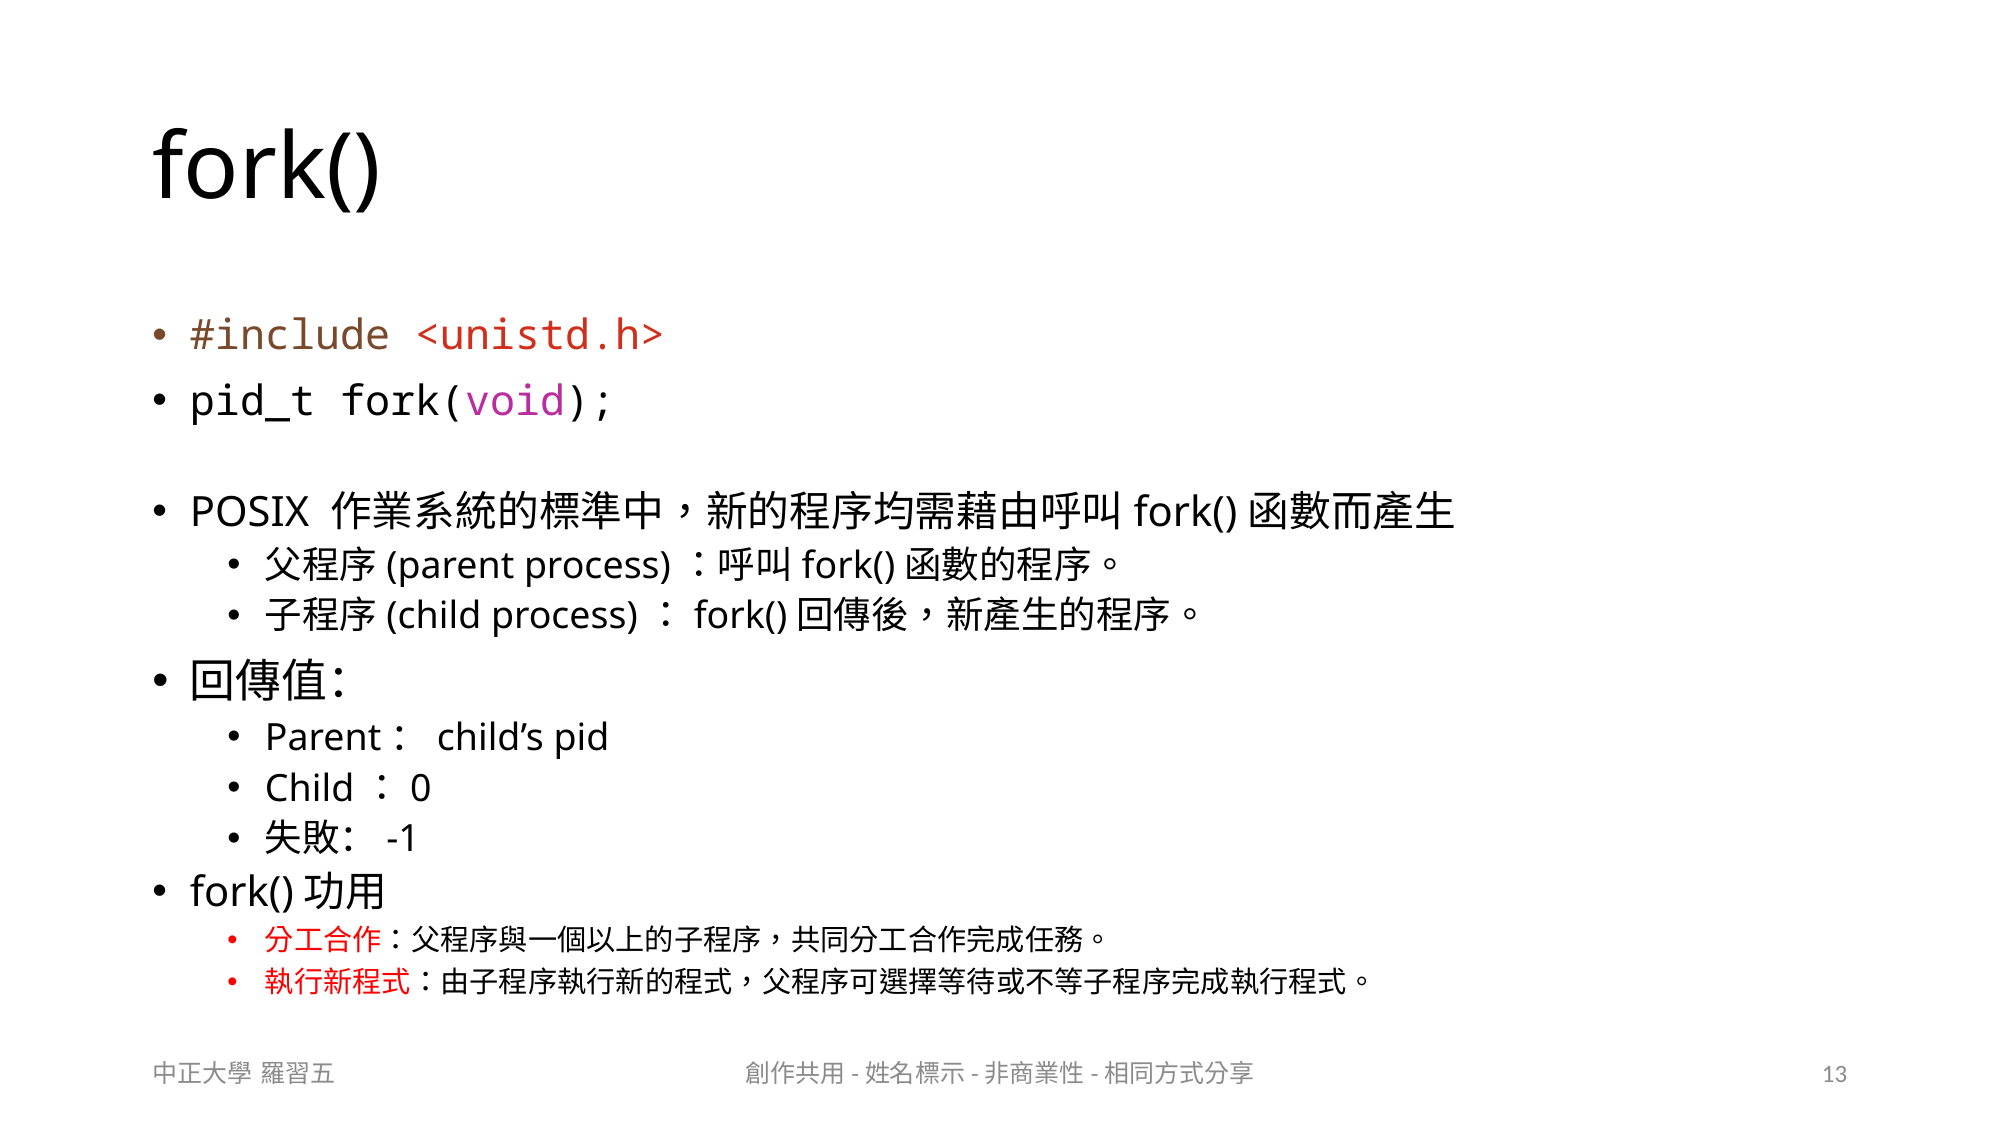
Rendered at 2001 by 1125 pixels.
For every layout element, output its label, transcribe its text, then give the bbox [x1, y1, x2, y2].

list #include <unistd.h> pid_t fork(void); POSIX 作業系統的標準中，新的程序均需藉由呼叫fork()函數而產生 父程序(parent process)：呼叫fork()函數的程序。 子程序(child process)：fork()回傳後，新產生的程序。 回傳值： Parent：child’s pid Child：0 失敗：-1 fork()功用 分工合作：父程序與一個以上的子程序，共同分工合作完成任務。 執行新程式：由子程序執行新的程式，父程序可選擇等待或不等子程序完成執行程式。 [137, 299, 1863, 1014]
footer 創作共用-姓名標示-非商業性-相同方式分享 [662, 1042, 1338, 1103]
slide_number 13 [1412, 1042, 1863, 1103]
slide_number 中正大學 羅習五 [137, 1042, 588, 1103]
title fork() [137, 59, 1863, 278]
